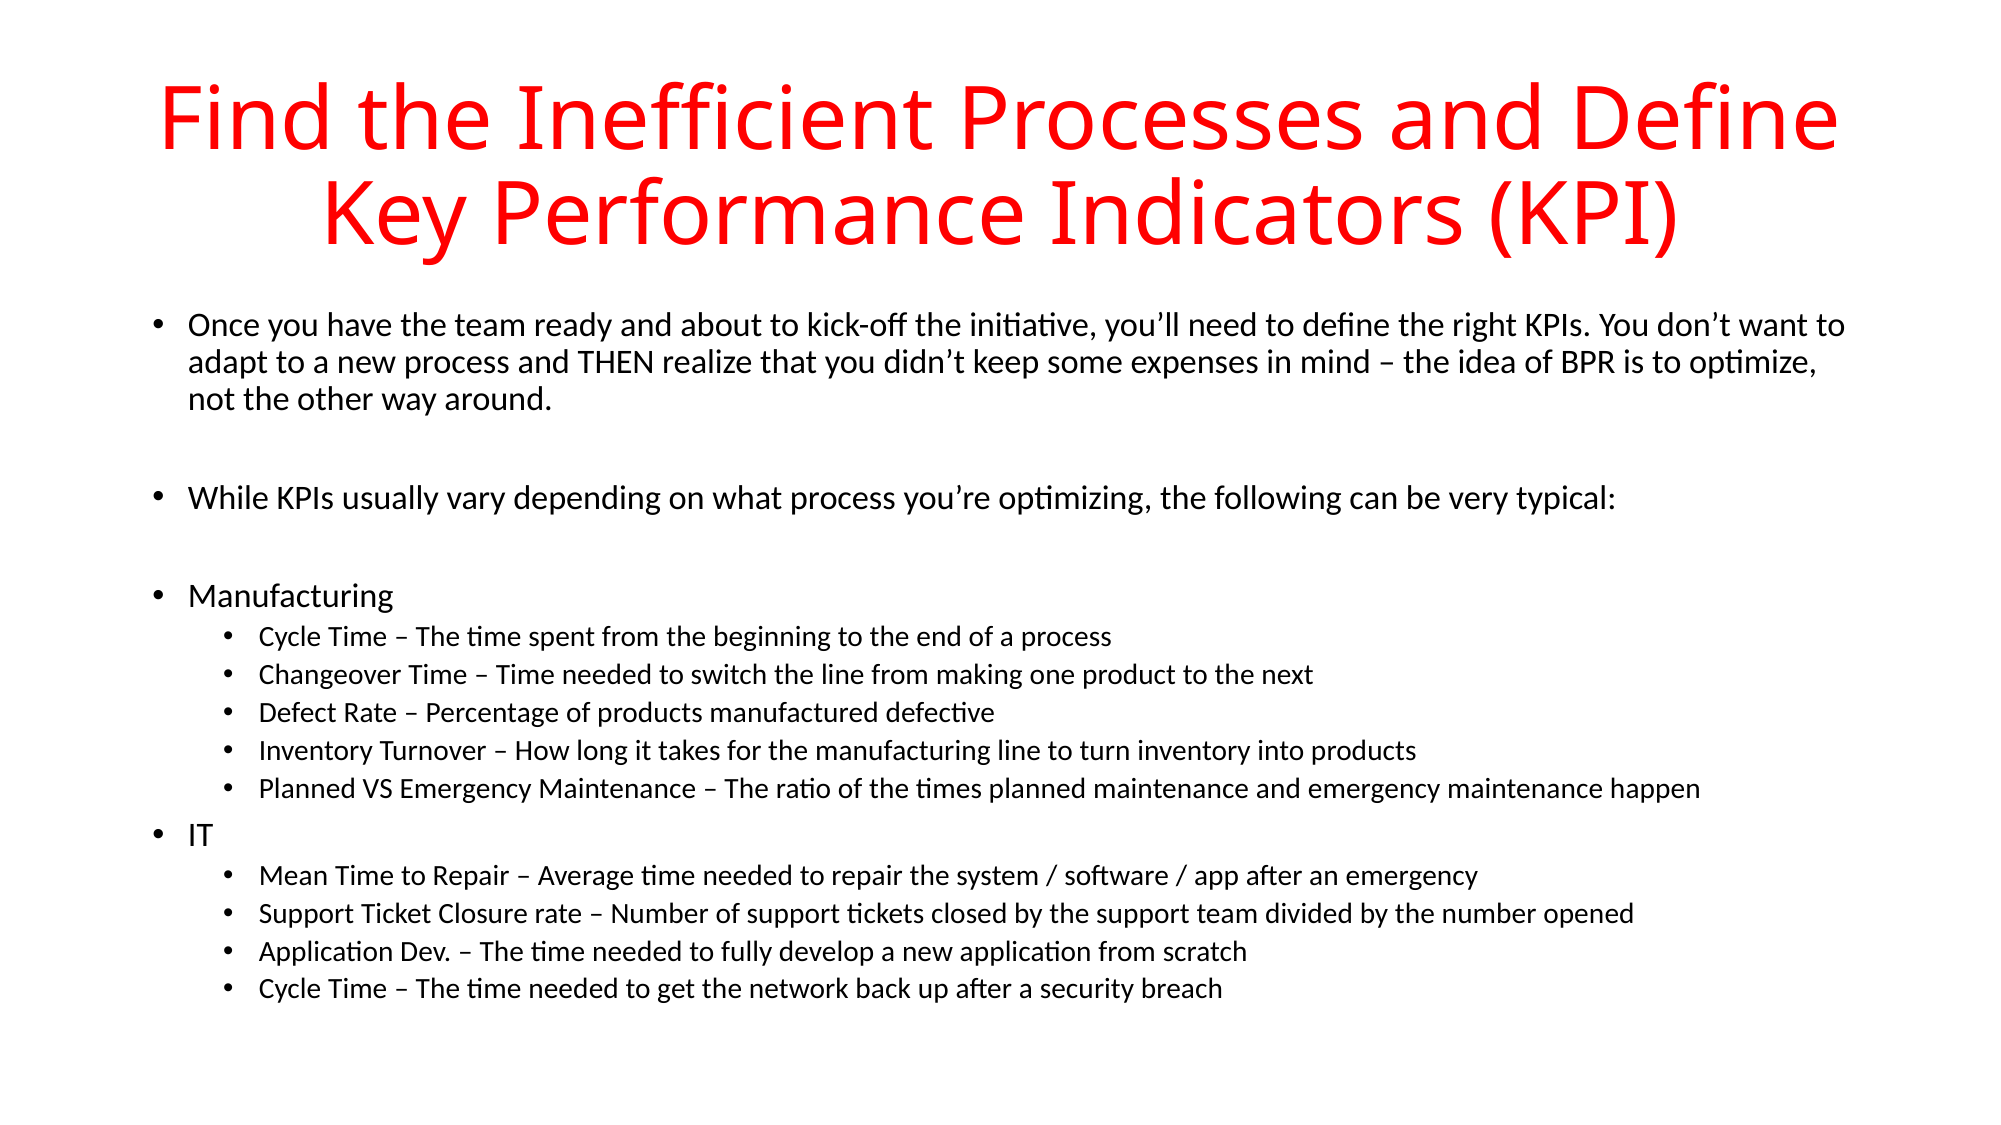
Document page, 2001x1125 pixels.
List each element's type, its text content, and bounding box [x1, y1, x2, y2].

list Once you have the team ready and about to kick-off the initiative, you’ll need to define the right KPIs. You don’t want to adapt to a new process and THEN realize that you didn’t keep some expenses in mind – the idea of BPR is to optimize, not the other way around. While KPIs usually vary depending on what process you’re optimizing, the following can be very typical: Manufacturing Cycle Time – The time spent from the beginning to the end of a process Changeover Time – Time needed to switch the line from making one product to the next Defect Rate – Percentage of products manufactured defective Inventory Turnover – How long it takes for the manufacturing line to turn inventory into products Planned VS Emergency Maintenance – The ratio of the times planned maintenance and emergency maintenance happen IT Mean Time to Repair – Average time needed to repair the system / software / app after an emergency Support Ticket Closure rate – Number of support tickets closed by the support team divided by the number opened Application Dev. – The time needed to fully develop a new application from scratch Cycle Time – The time needed to get the network back up after a security breach [137, 299, 1863, 1014]
title Find the Inefficient Processes and Define Key Performance Indicators (KPI) [137, 59, 1863, 278]
